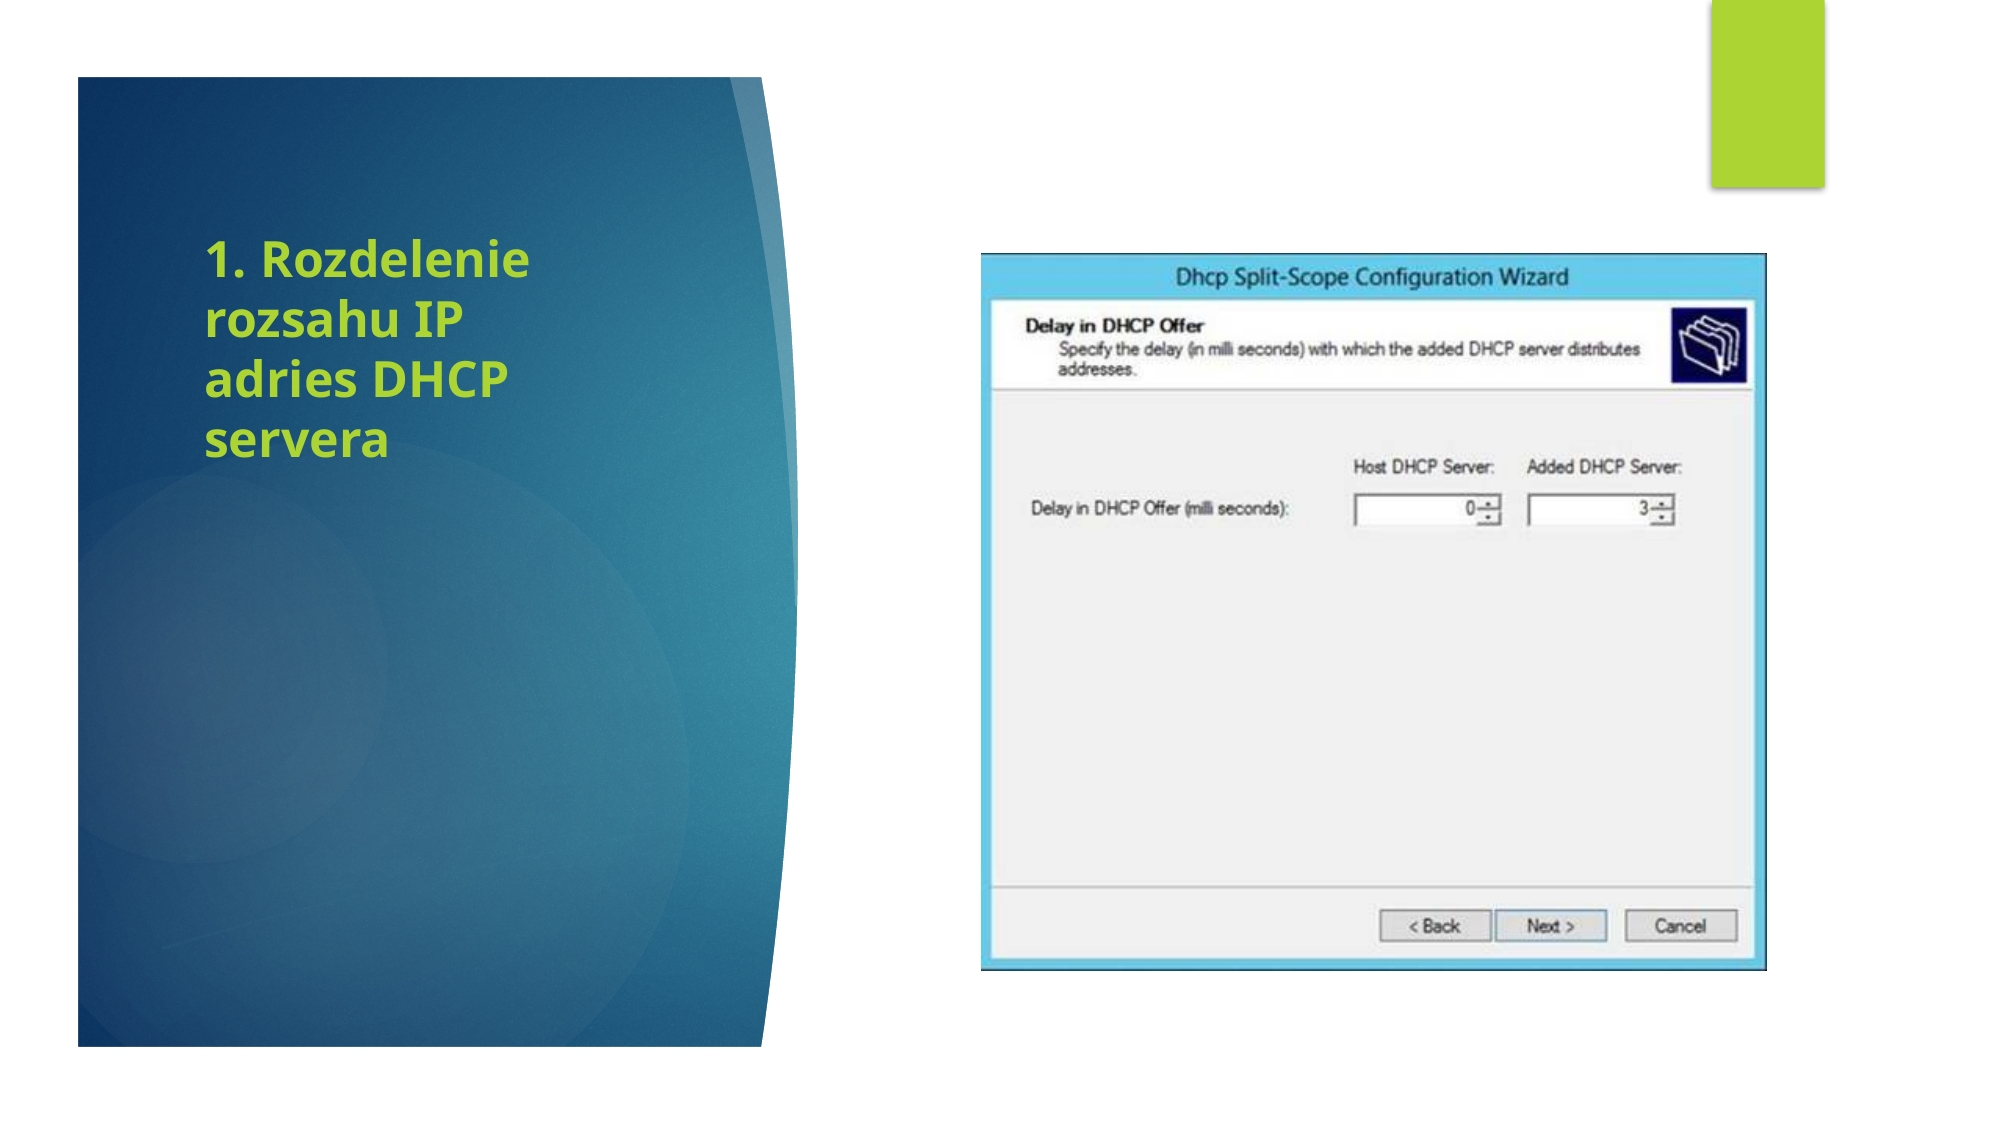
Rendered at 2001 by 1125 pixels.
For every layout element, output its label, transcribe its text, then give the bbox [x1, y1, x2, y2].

title 1. Rozdelenie rozsahu IP adries DHCP servera [189, 212, 648, 475]
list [981, 253, 1767, 972]
